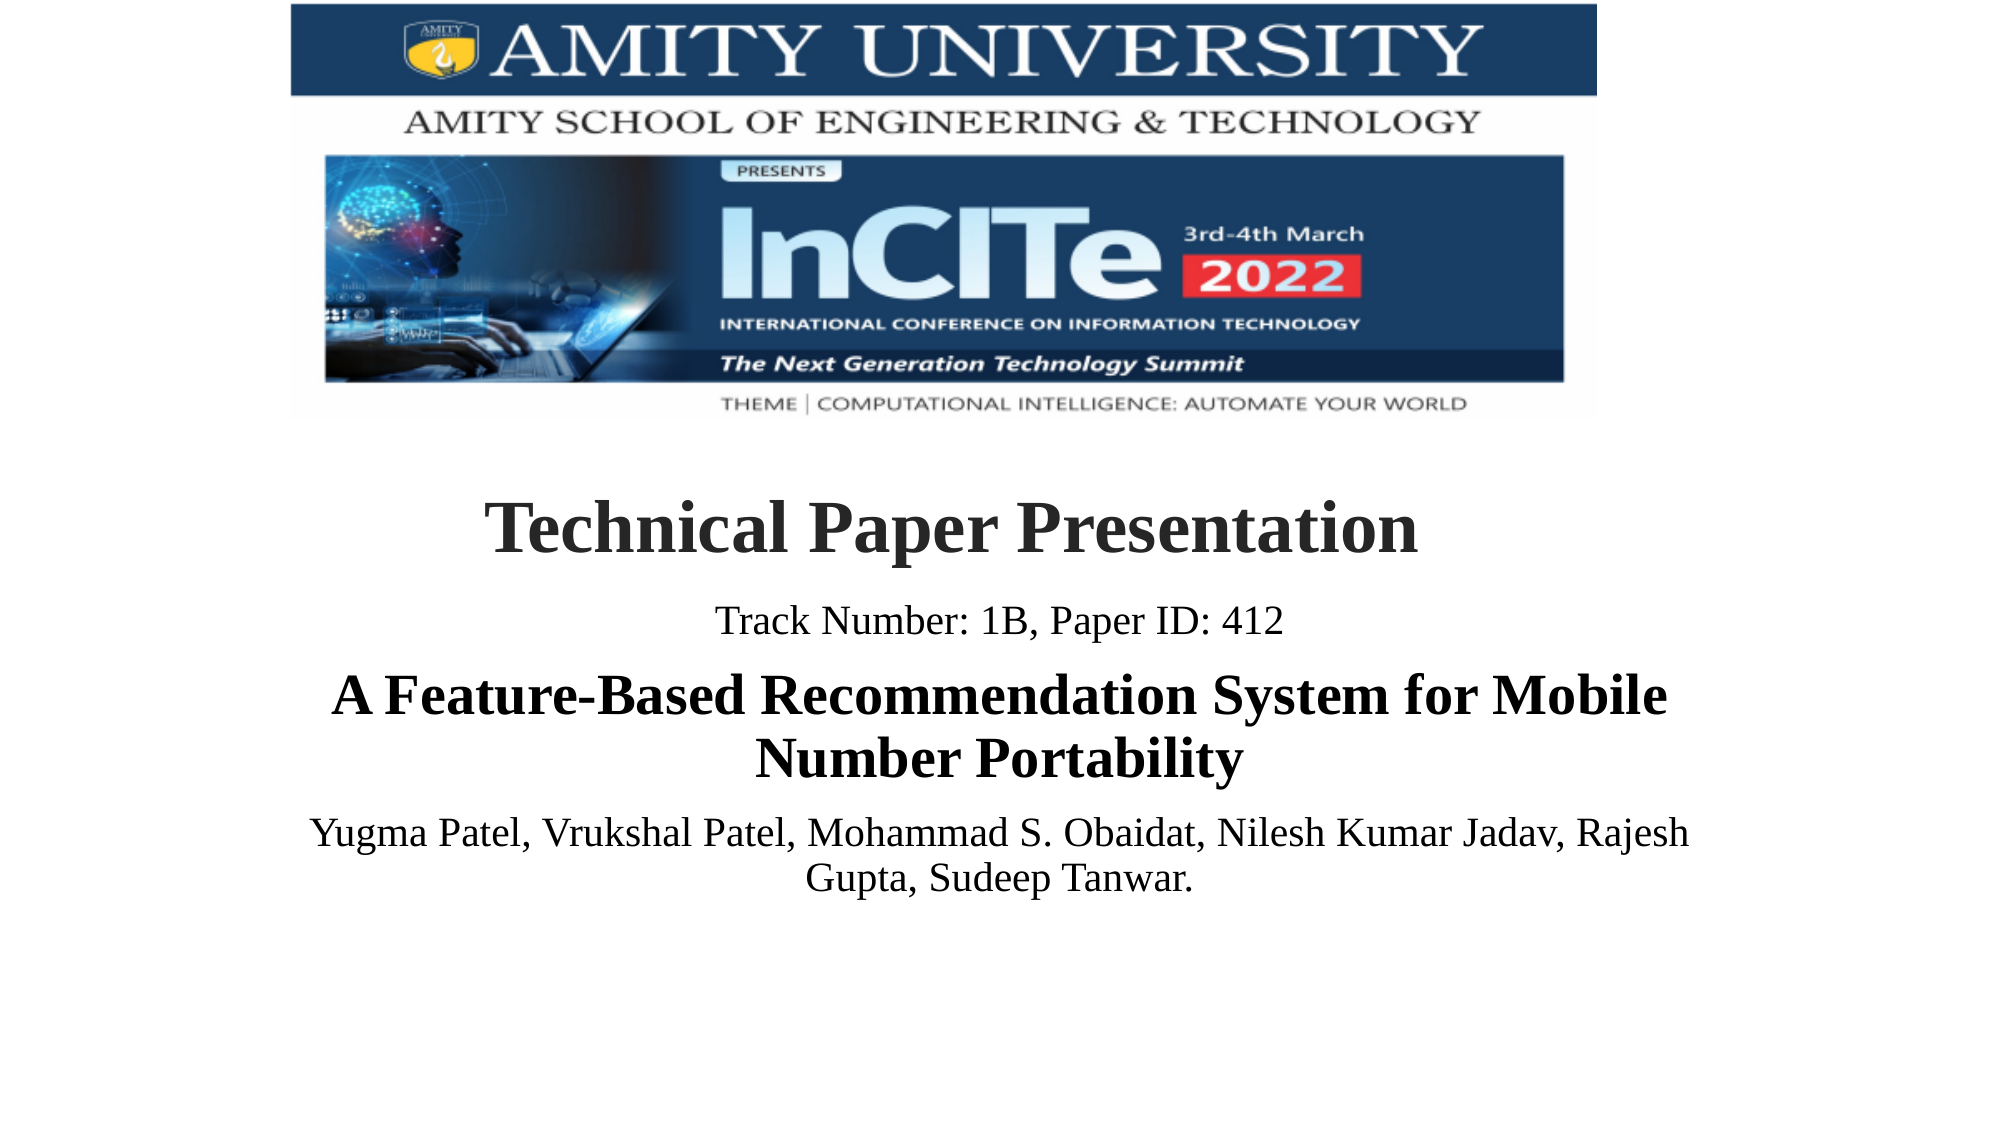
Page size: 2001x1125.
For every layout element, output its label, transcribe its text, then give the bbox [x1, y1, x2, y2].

title Technical Paper Presentation [249, 431, 1655, 576]
subtitle Track Number: 1B, Paper ID: 412 A Feature-Based Recommendation System for Mobile Number Portability Yugma Patel, Vrukshal Patel, Mohammad S. Obaidat, Nilesh Kumar Jadav, Rajesh Gupta, Sudeep Tanwar. [249, 590, 1750, 989]
picture [288, 0, 1597, 419]
